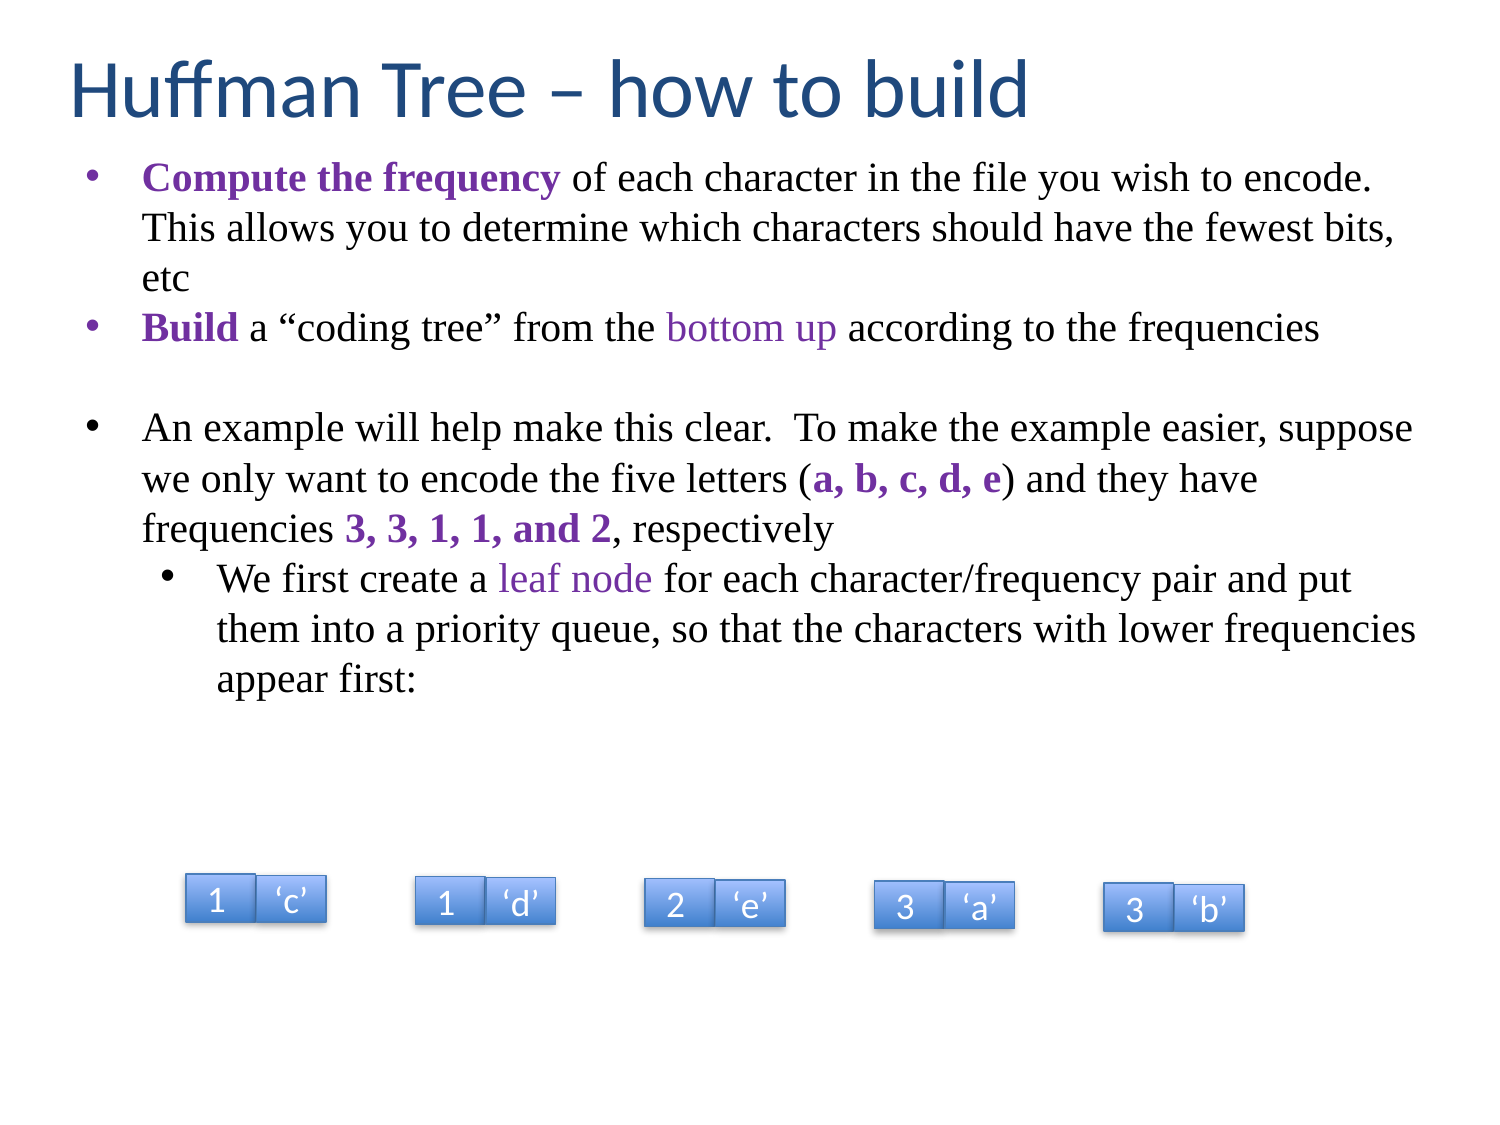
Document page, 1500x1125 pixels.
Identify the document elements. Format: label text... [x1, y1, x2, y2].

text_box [874, 880, 1015, 929]
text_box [185, 873, 327, 923]
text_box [1104, 882, 1245, 932]
text_box Compute the frequency of each character in the file you wish to encode. This allows you to determine which characters should have the fewest bits, etc Build a “coding tree” from the bottom up according to the frequencies An example will help make this clear. To make the example easier, suppose we only want to encode the five letters (a, b, c, d, e) and they have frequencies 3, 3, 1, 1, and 2, respectively We first create a leaf node for each character/frequency pair and put them into a priority queue, so that the characters with lower frequencies appear first: [70, 142, 1446, 708]
text_box Huffman Tree – how to build [54, 26, 1172, 142]
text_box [415, 876, 556, 925]
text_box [644, 878, 786, 927]
